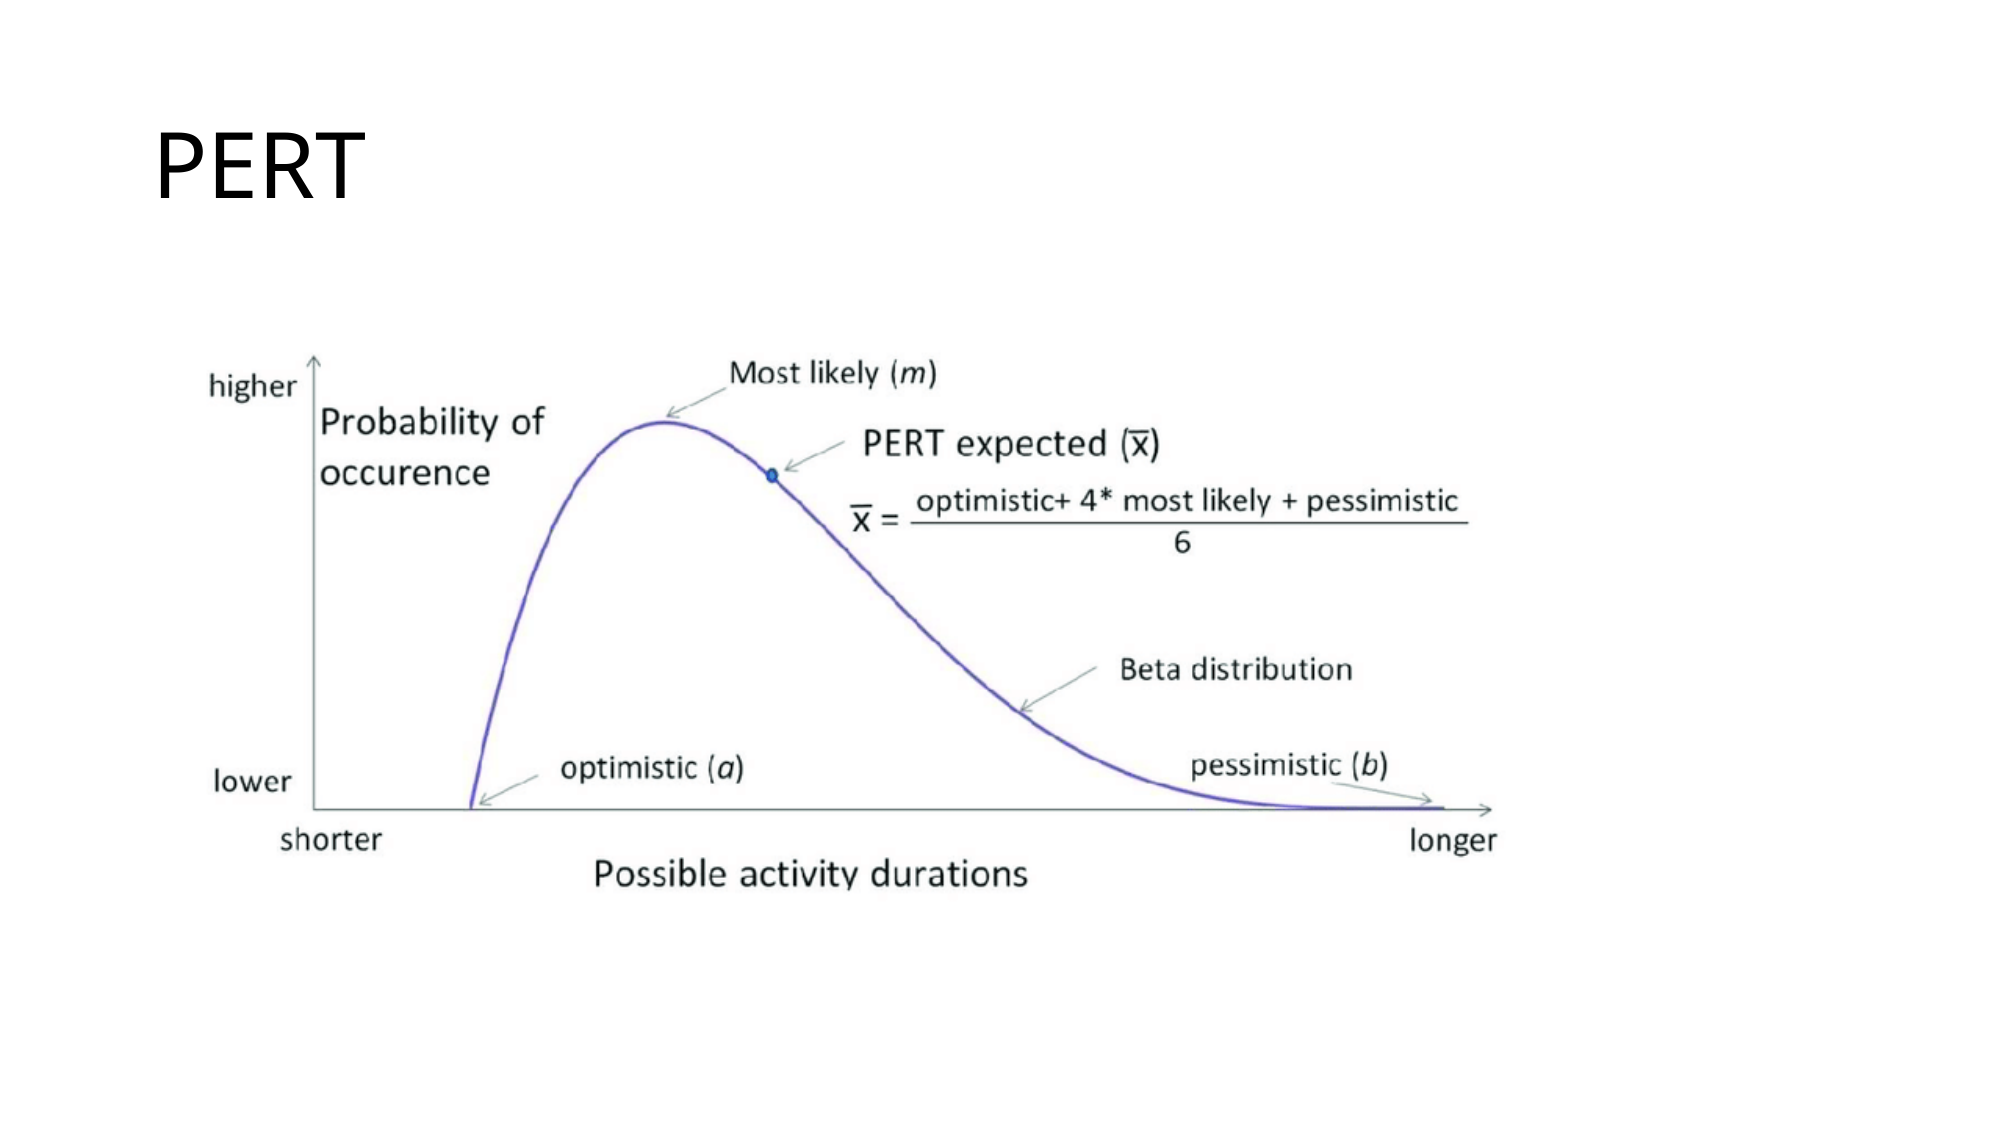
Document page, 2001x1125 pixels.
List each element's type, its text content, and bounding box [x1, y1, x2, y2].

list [199, 317, 1529, 903]
title PERT [137, 59, 1863, 278]
